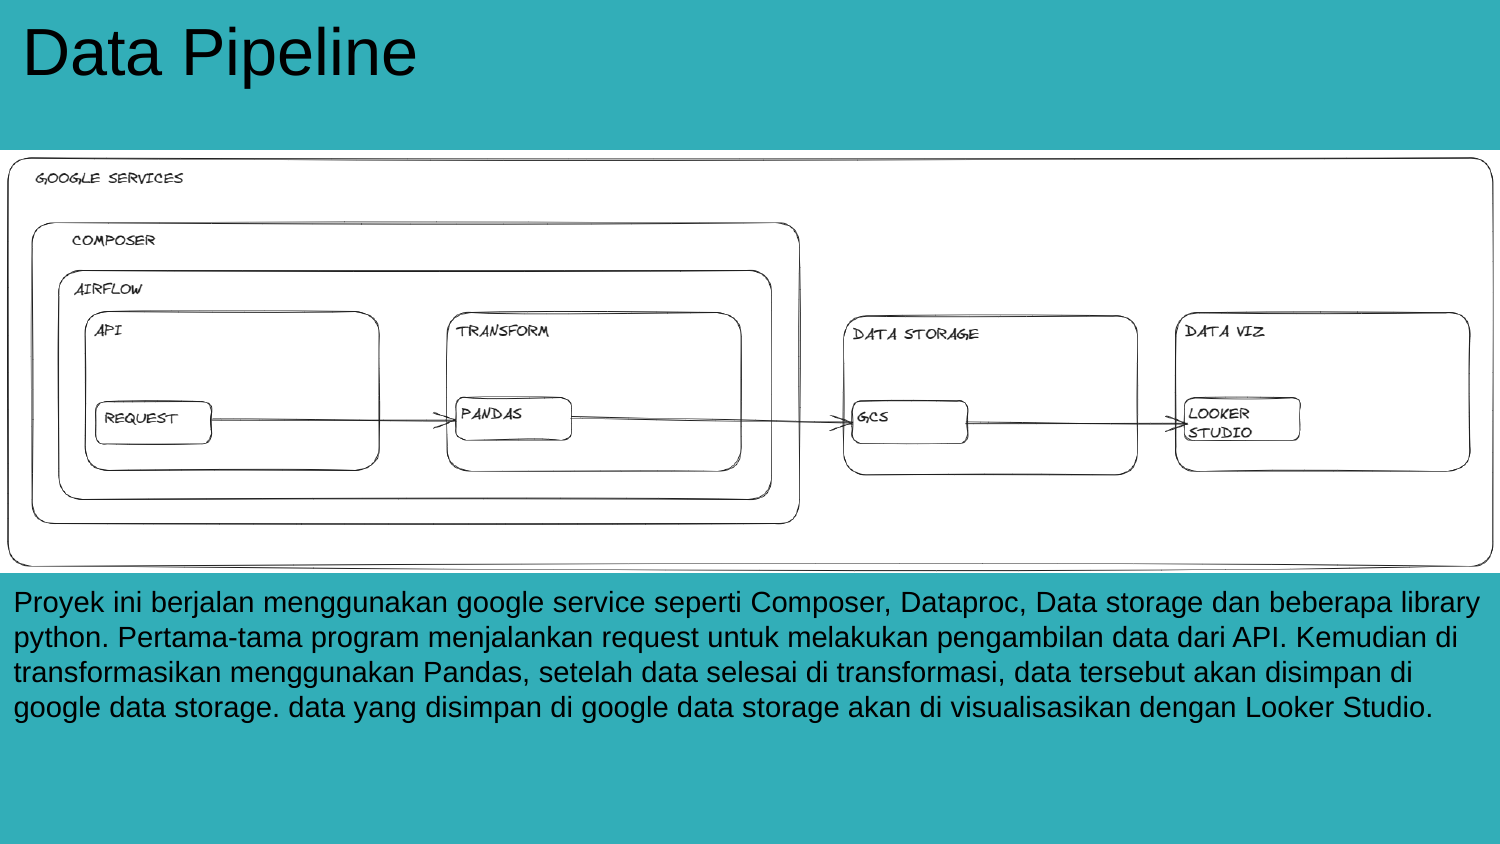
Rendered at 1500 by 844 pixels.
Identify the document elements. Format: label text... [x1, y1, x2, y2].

text_box Proyek ini berjalan menggunakan google service seperti Composer, Dataproc, Data storage dan beberapa library python. Pertama-tama program menjalankan request untuk melakukan pengambilan data dari API. Kemudian di transformasikan menggunakan Pandas, setelah data selesai di transformasi, data tersebut akan disimpan di google data storage. data yang disimpan di google data storage akan di visualisasikan dengan Looker Studio. [0, 581, 1498, 766]
picture [0, 149, 1500, 573]
text_box Data Pipeline [7, 1, 434, 97]
